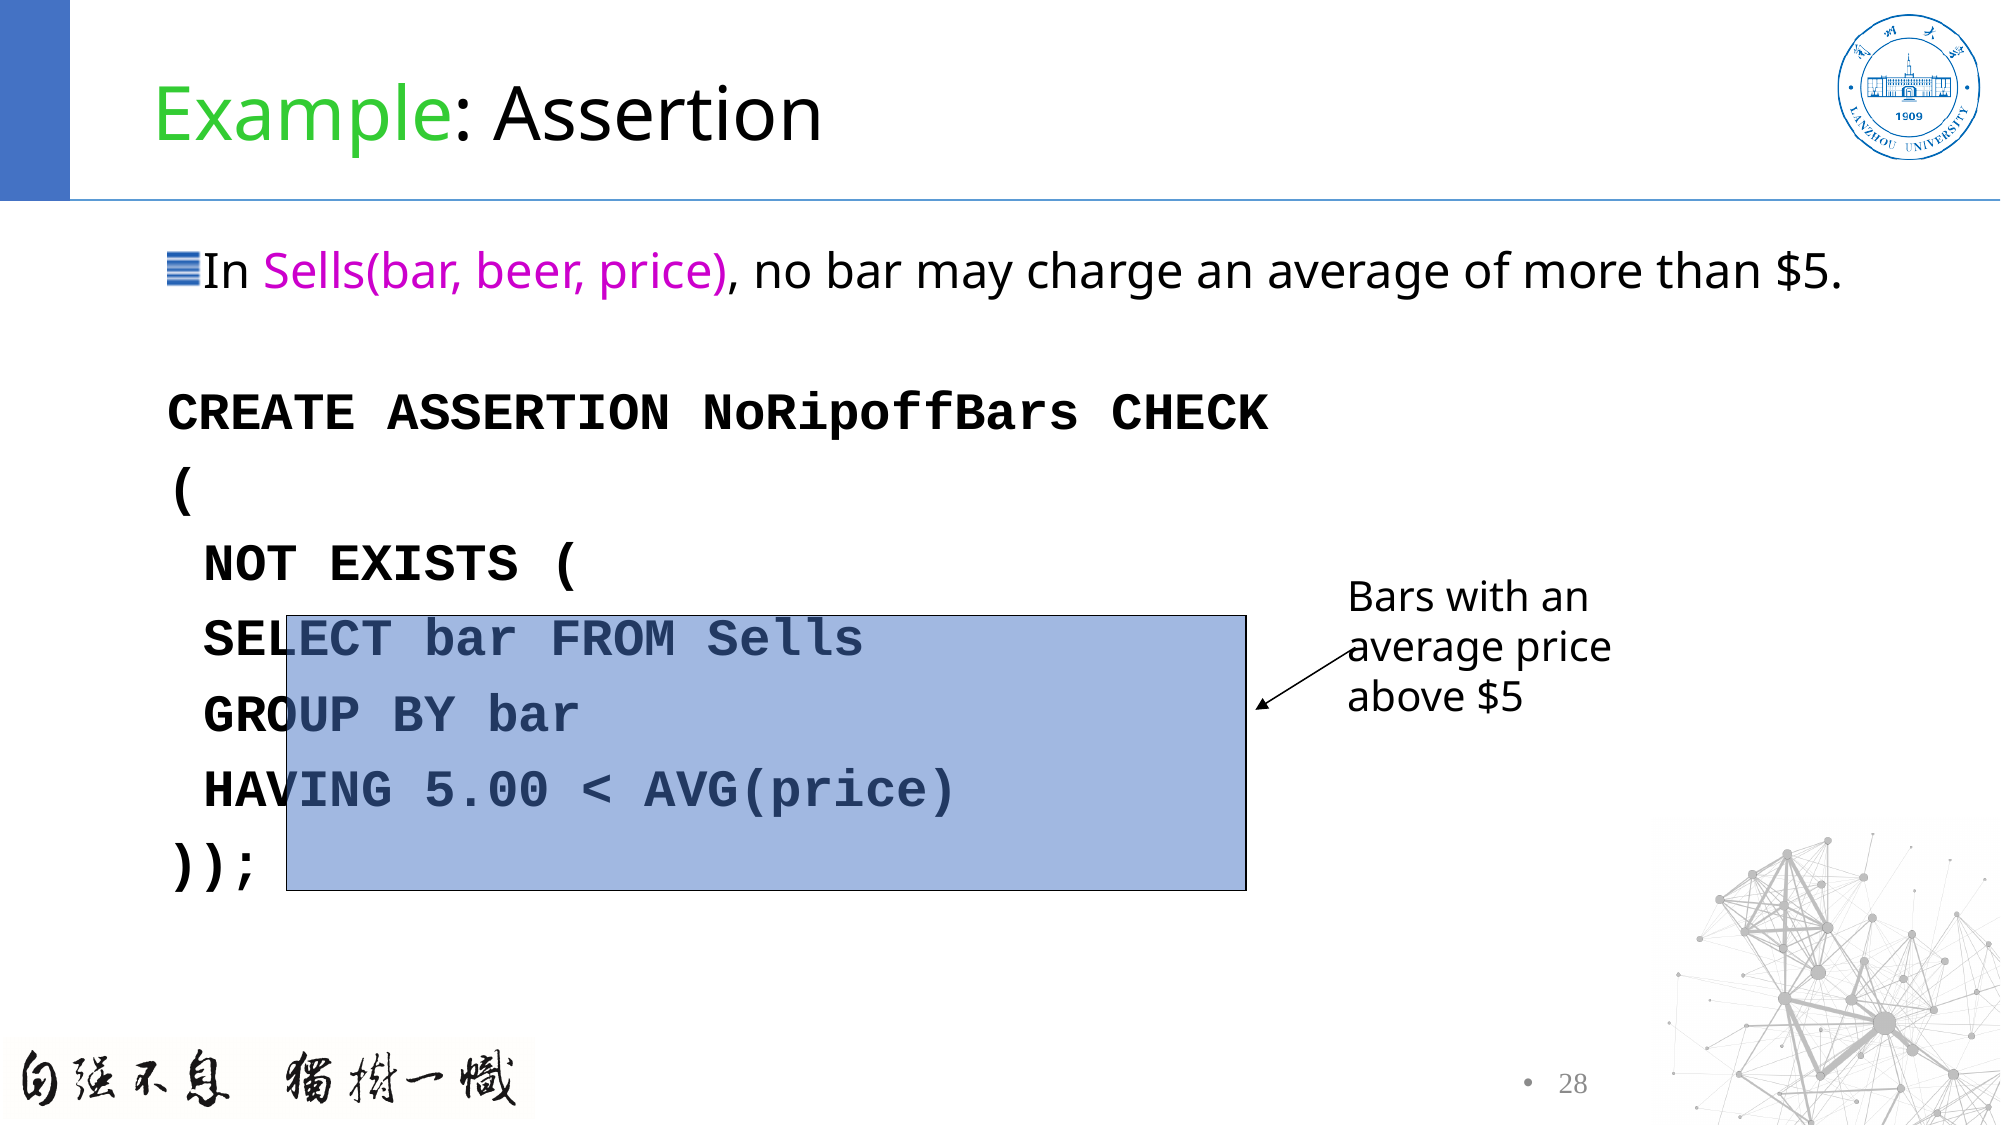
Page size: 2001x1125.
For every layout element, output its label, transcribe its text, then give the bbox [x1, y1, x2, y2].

text_box [286, 615, 1247, 891]
text_box [1255, 647, 1356, 710]
title Example: Assertion [137, 33, 1863, 200]
slide_number 28 [1498, 1052, 1603, 1113]
picture [3, 1037, 535, 1119]
text_box Bars with an average price above $5 [1332, 562, 1628, 728]
list In Sells(bar, beer, price), no bar may charge an average of more than $5. CREATE ASSERTION NoRipoffBars CHECK ( NOT EXISTS ( SELECT bar FROM Sells GROUP BY bar HAVING 5.00 < AVG(price) )); [152, 238, 1863, 952]
picture [167, 250, 206, 289]
picture [1651, 817, 2001, 1125]
picture [1837, 14, 1998, 160]
